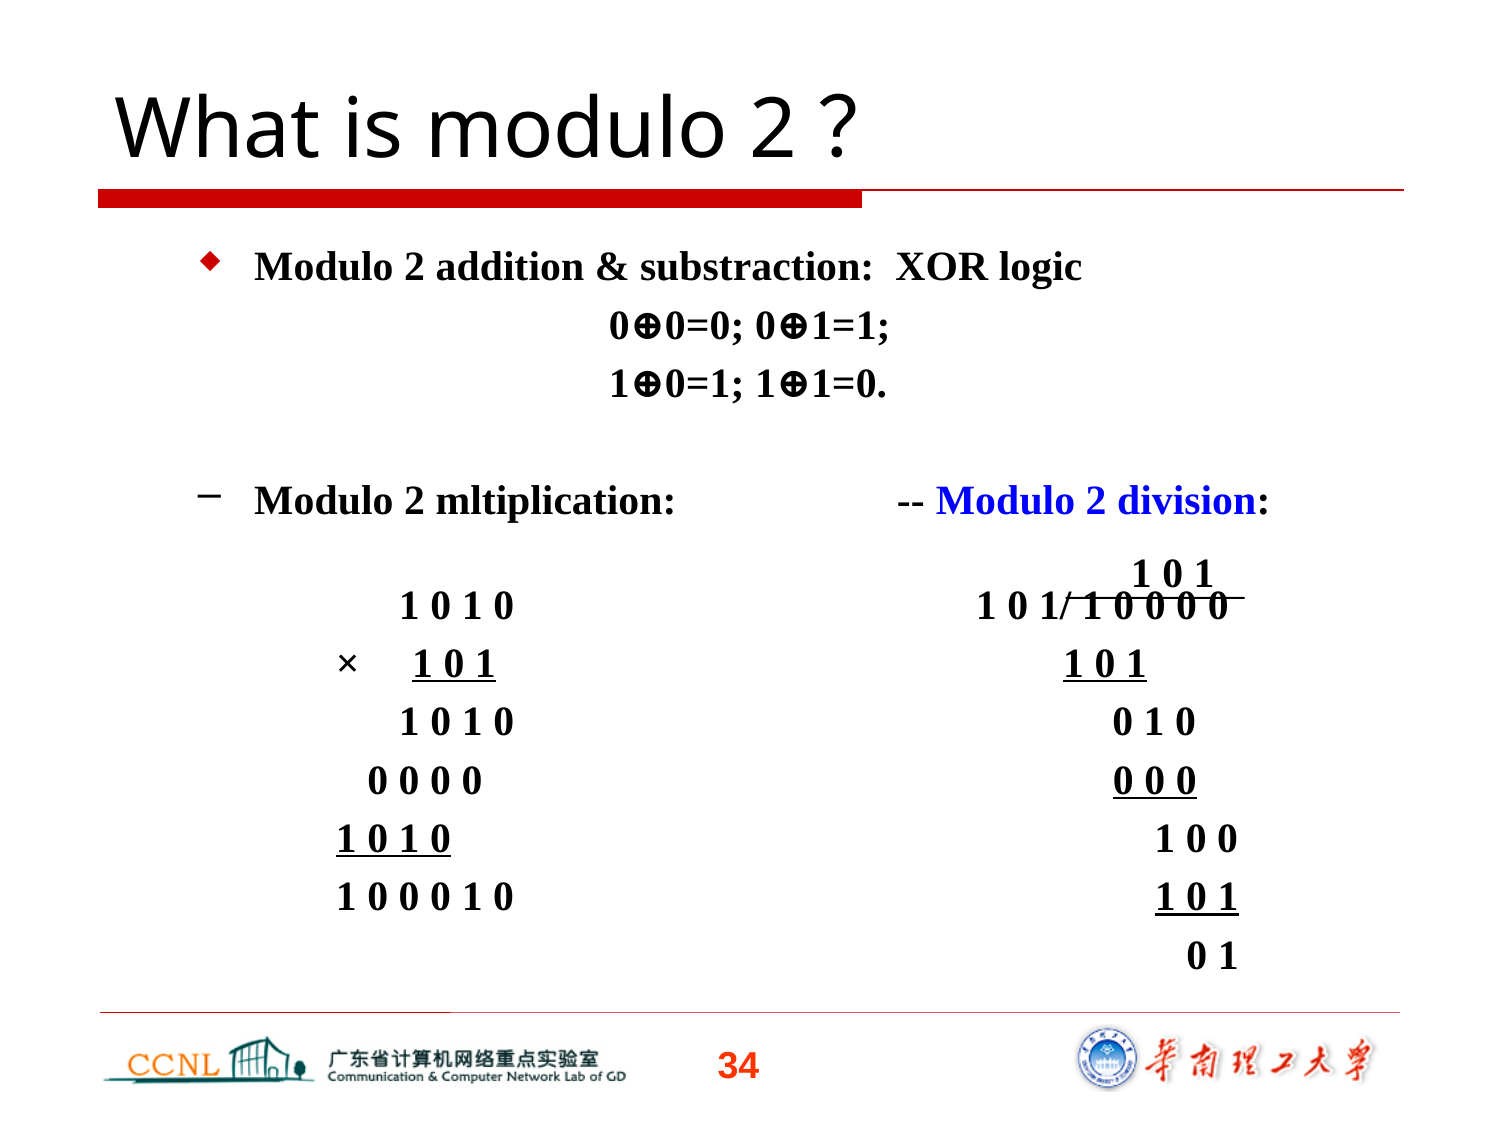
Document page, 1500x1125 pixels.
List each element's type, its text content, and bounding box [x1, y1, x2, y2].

text_box 1 0 1 [1116, 598, 1242, 604]
picture [88, 1034, 638, 1090]
picture [1074, 1024, 1388, 1092]
text_box Modulo 2 addition & substraction: XOR logic 0⊕0=0; 0⊕1=1; 1⊕0=1; 1⊕1=0. Modulo 2 mltiplication: -- Modulo 2 division: 1 0 1 0 1 0 1/ 1 0 0 0 0 × 1 0 1 1 0 1 1 0 1 0 0 1 0 0 0 0 0 0 0 0 1 0 1 0 1 0 0 1 0 0 0 1 0 1 0 1 0 1 [183, 231, 1359, 1047]
text_box What is modulo 2？ [100, 66, 1388, 182]
text_box 1 0 1 [1116, 538, 1242, 597]
